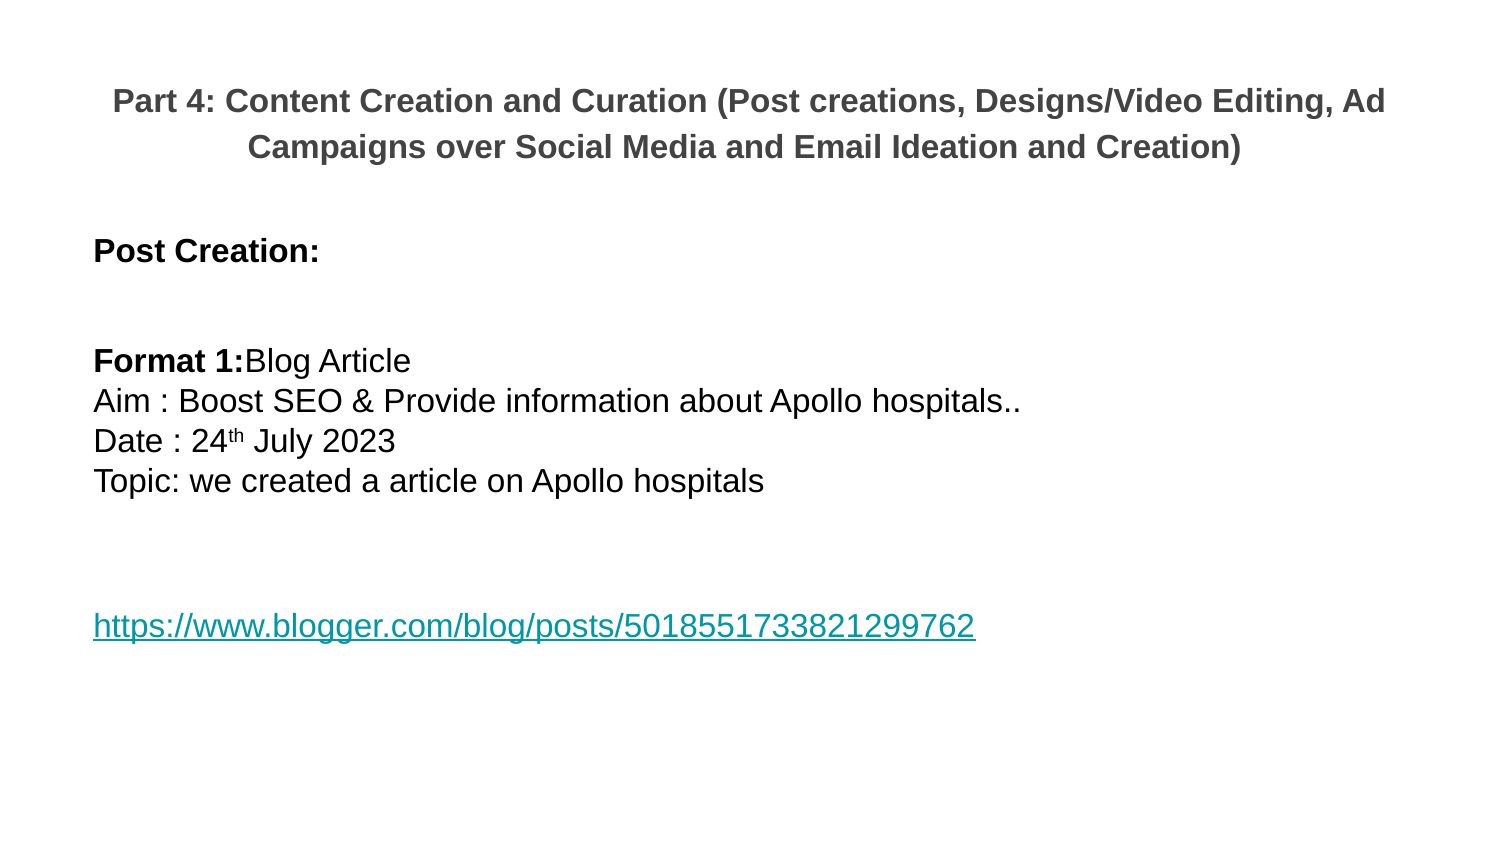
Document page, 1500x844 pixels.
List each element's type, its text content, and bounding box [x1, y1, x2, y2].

text_box Post Creation: Format 1:Blog Article Aim : Boost SEO & Provide information about Apollo hospitals.. Date : 24th July 2023 Topic: we created a article on Apollo hospitals https://www.blogger.com/blog/posts/5018551733821299762 [78, 214, 1422, 729]
text_box Part 4: Content Creation and Curation (Post creations, Designs/Video Editing, Ad Campaigns over Social Media and Email Ideation and Creation) [29, 58, 1471, 180]
